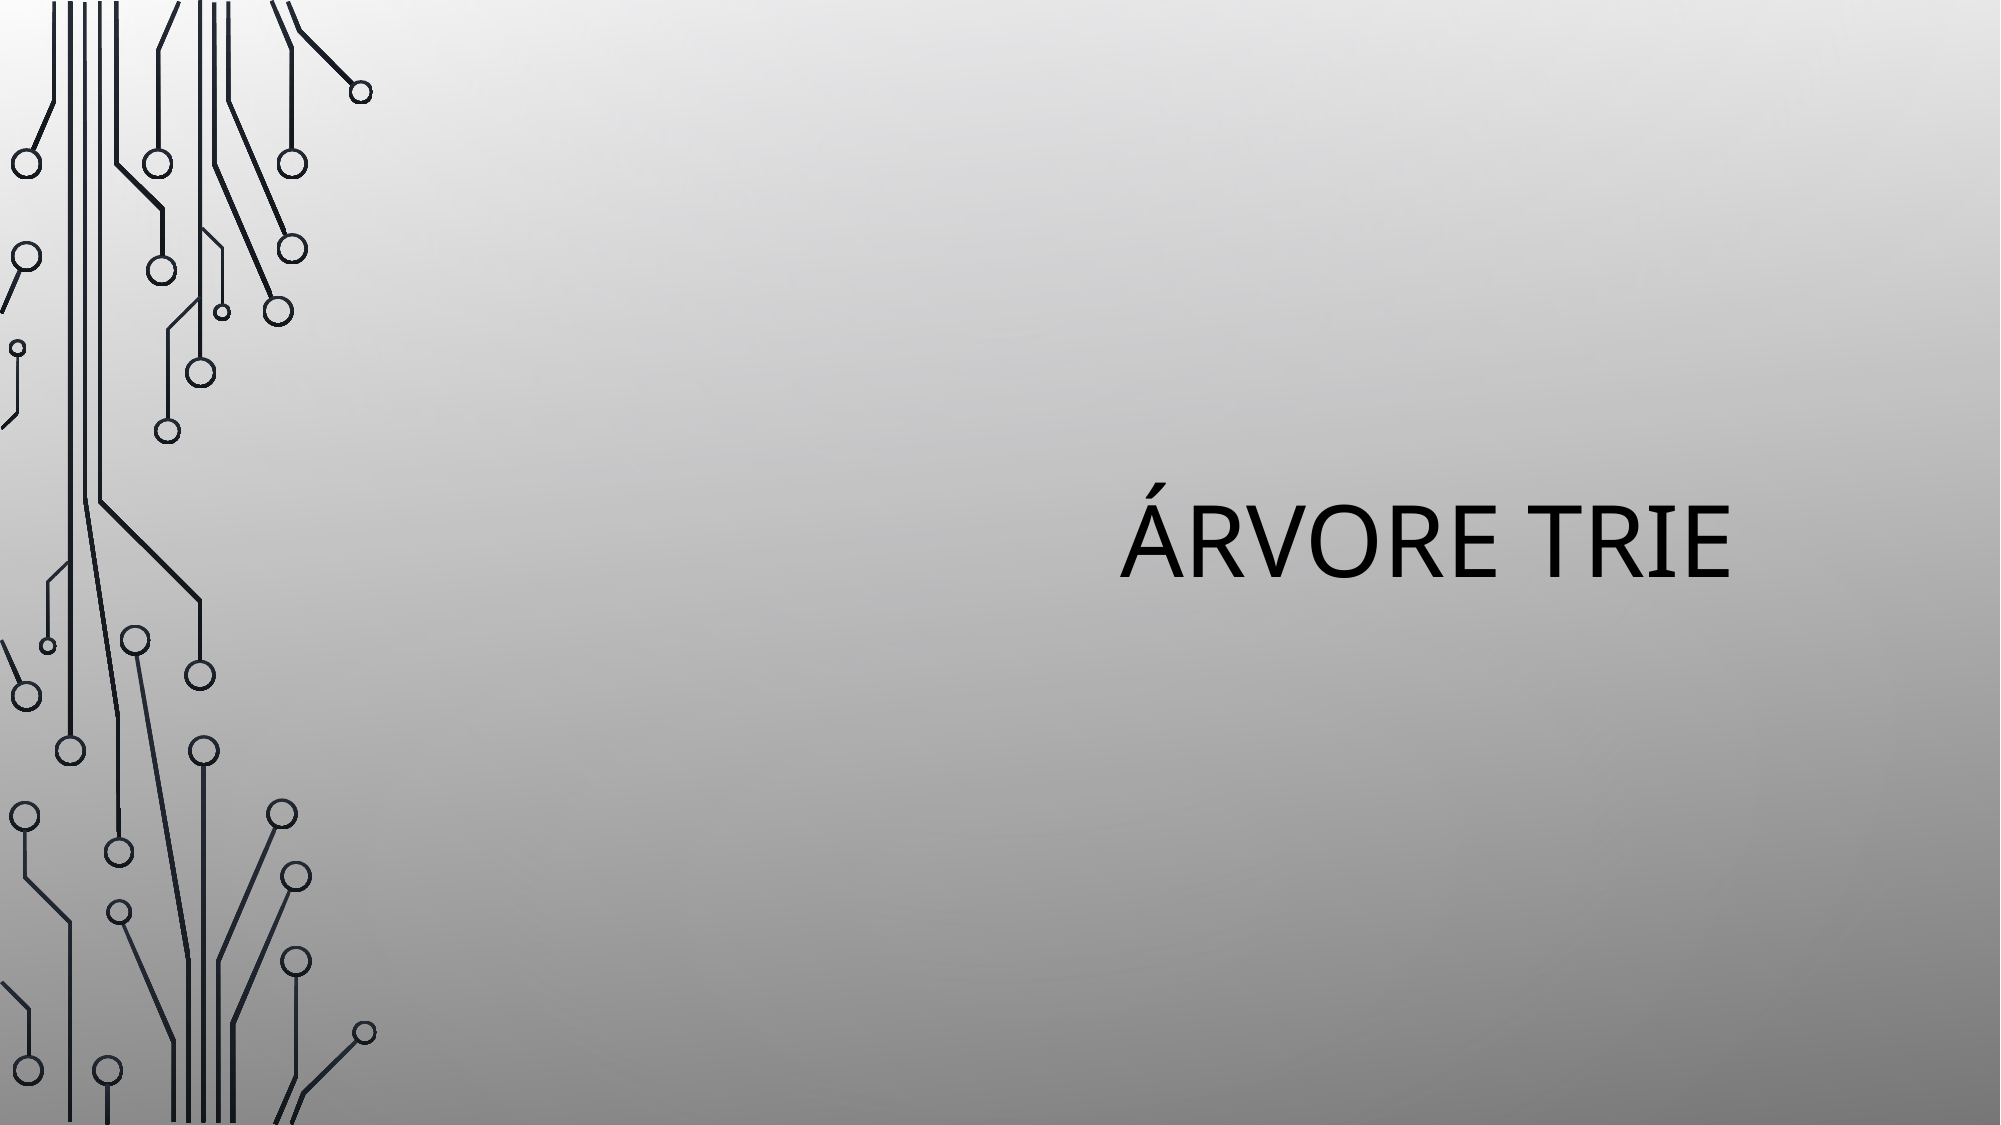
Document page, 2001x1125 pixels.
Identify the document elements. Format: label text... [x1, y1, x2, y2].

title Árvore trie [307, 214, 1750, 607]
